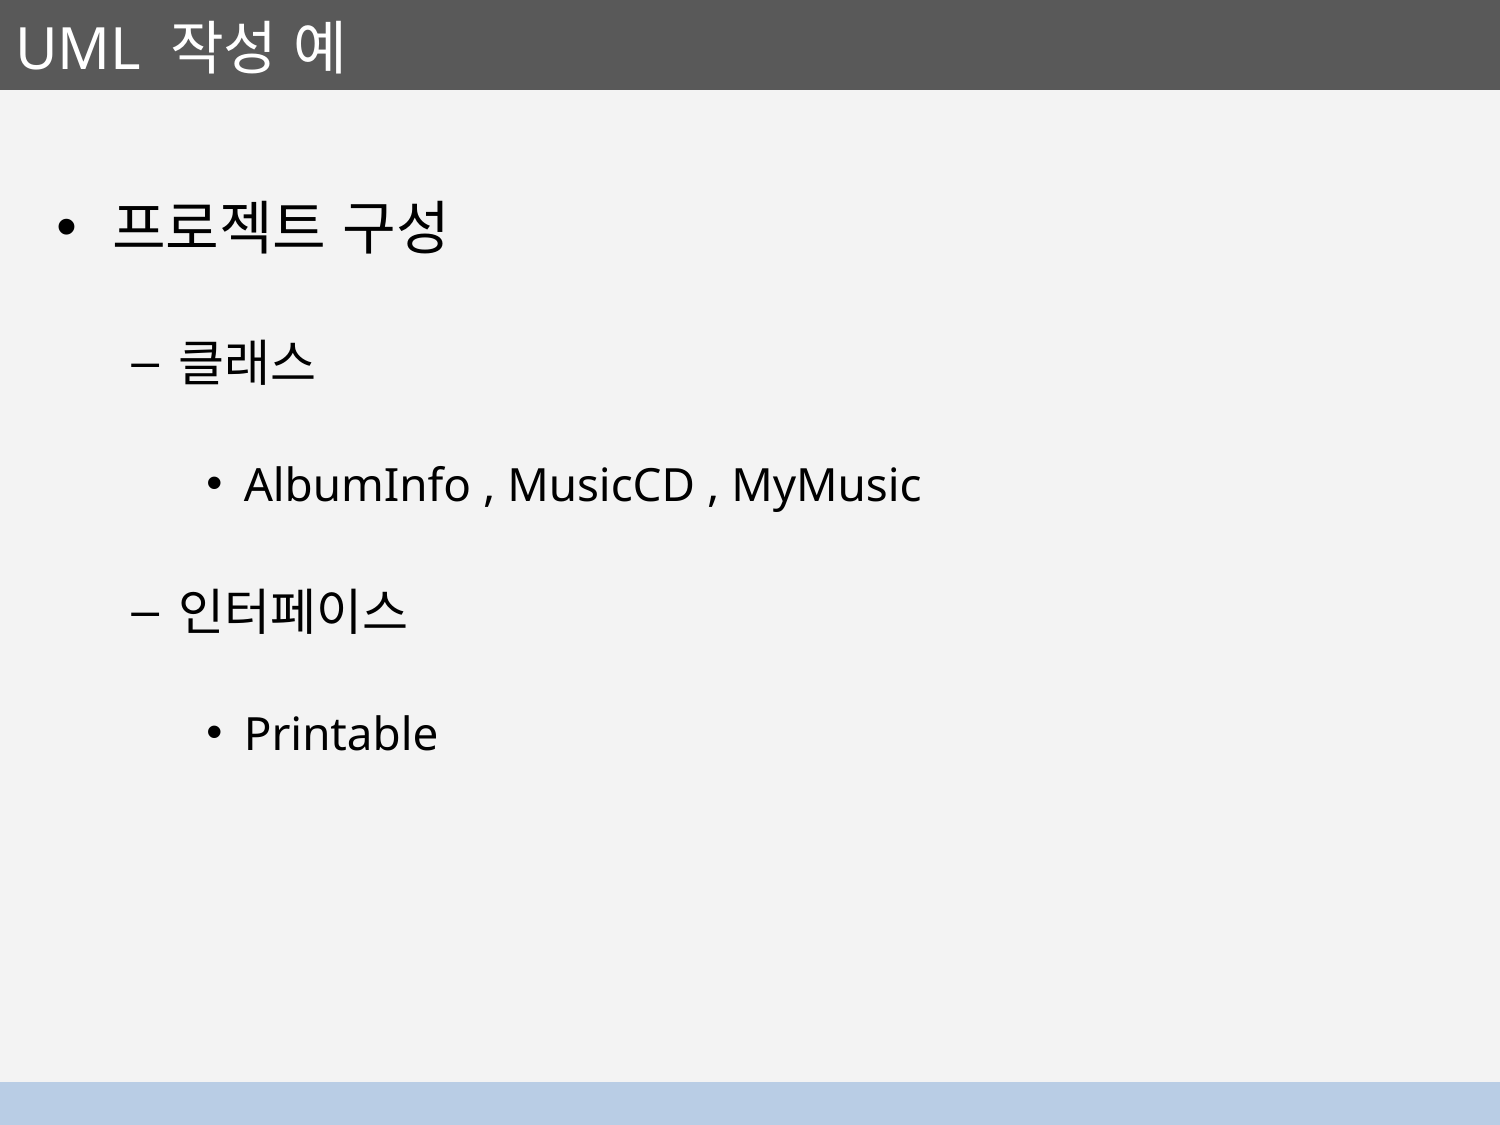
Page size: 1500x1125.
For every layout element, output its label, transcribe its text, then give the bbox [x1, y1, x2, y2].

title UML 작성 예 [0, 0, 1350, 93]
list 프로젝트 구성 클래스 AlbumInfo , MusicCD , MyMusic 인터페이스 Printable [41, 113, 1459, 1059]
